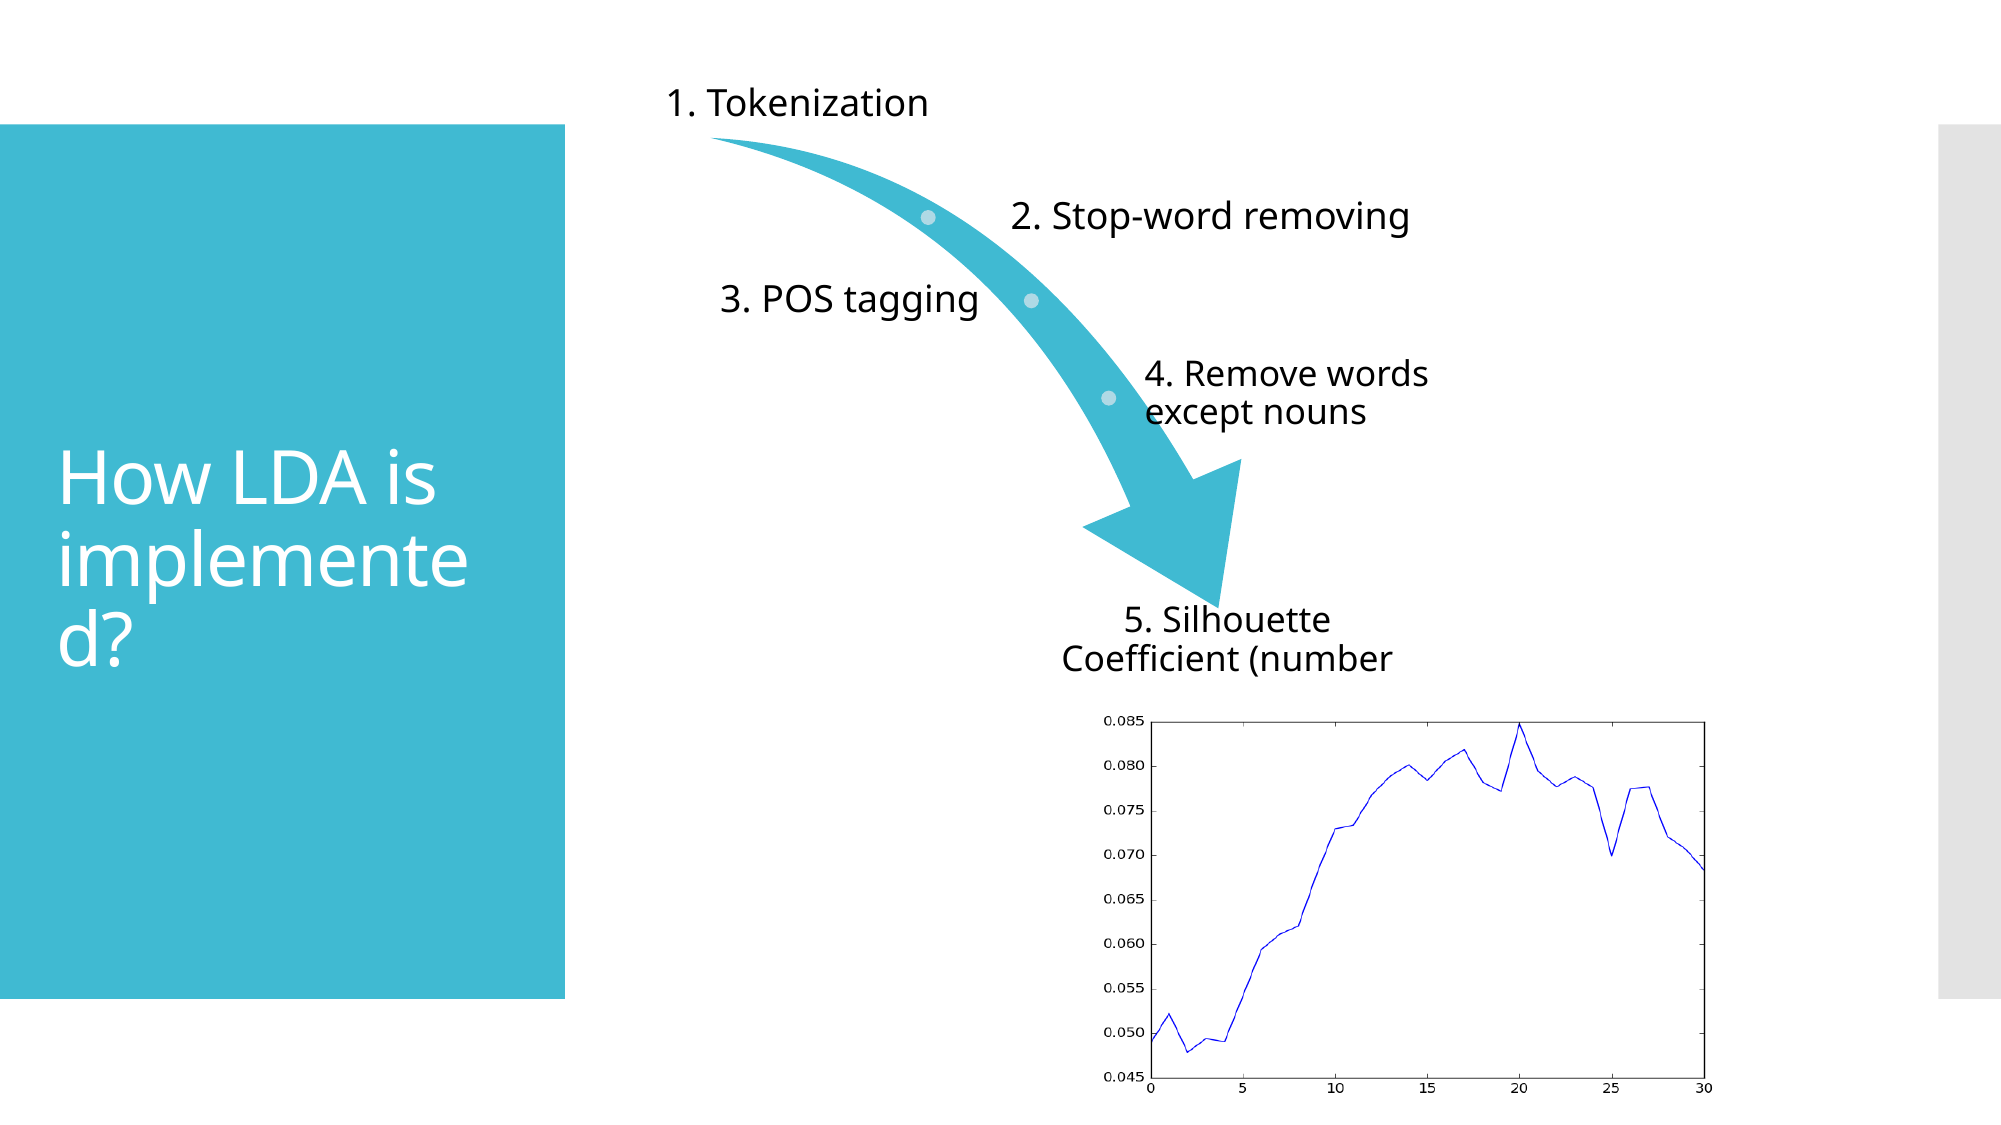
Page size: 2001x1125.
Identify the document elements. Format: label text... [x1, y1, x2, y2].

picture [1061, 677, 1775, 1122]
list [559, 17, 1581, 710]
title How LDA is implemented? [41, 184, 525, 940]
